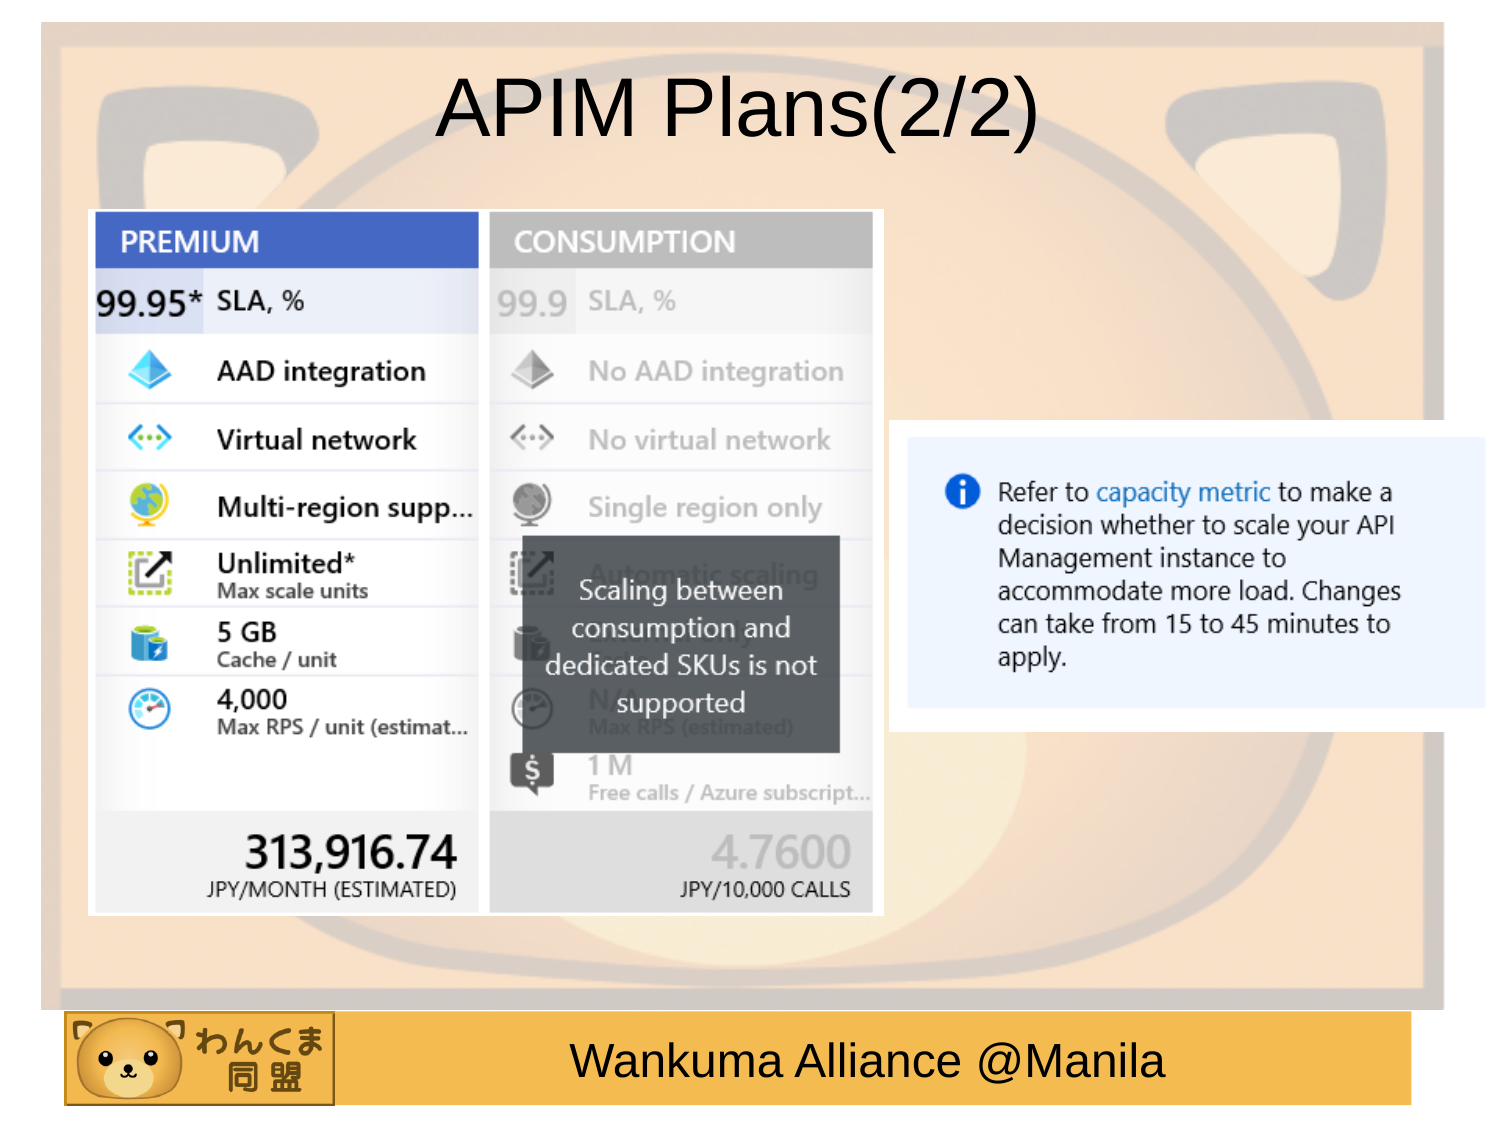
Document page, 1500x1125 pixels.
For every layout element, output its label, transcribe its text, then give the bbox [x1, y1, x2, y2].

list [88, 209, 885, 916]
picture [41, 22, 1500, 1010]
picture [64, 1011, 335, 1106]
title APIM Plans(2/2) [58, 44, 1419, 162]
